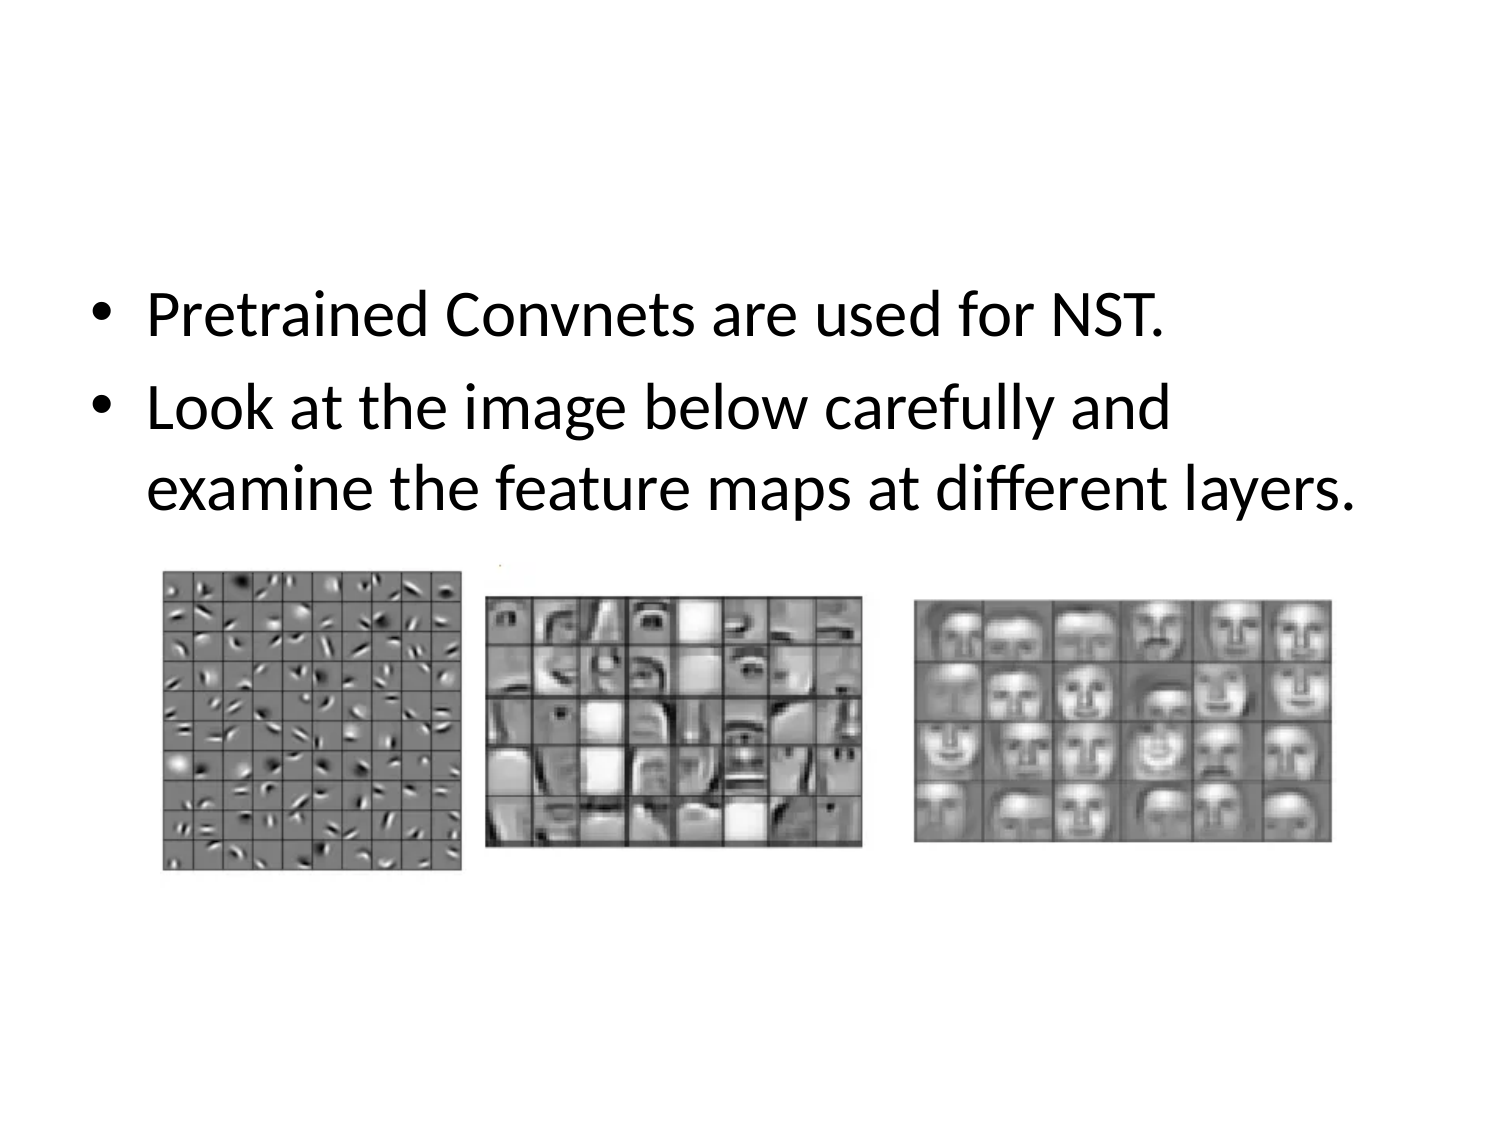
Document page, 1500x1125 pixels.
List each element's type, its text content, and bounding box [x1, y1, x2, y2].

picture [160, 562, 1340, 888]
list Pretrained Convnets are used for NST. Look at the image below carefully and examine the feature maps at different layers. [75, 262, 1425, 1005]
